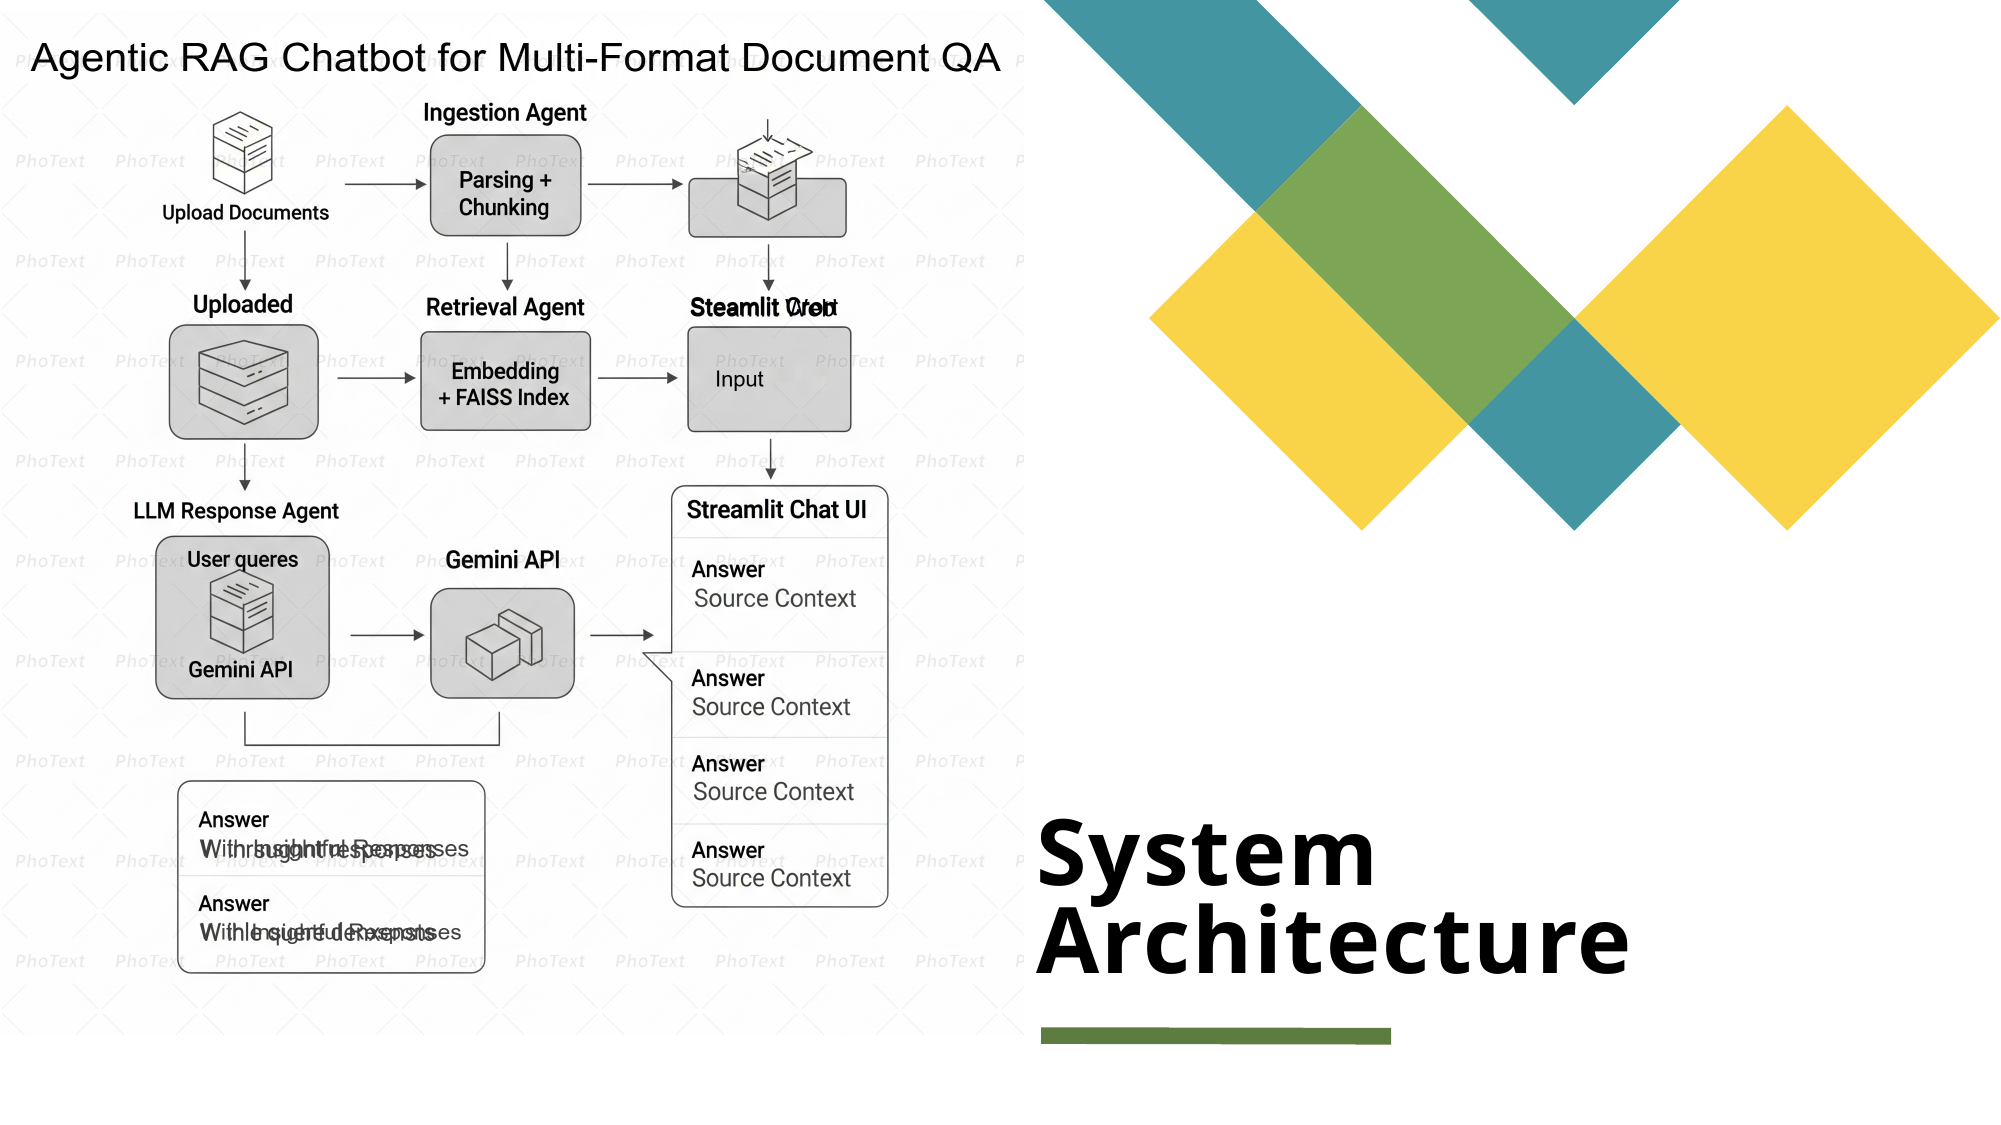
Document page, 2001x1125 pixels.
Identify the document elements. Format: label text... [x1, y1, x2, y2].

picture [0, 11, 1024, 1035]
title System Architecture [1036, 574, 1847, 992]
